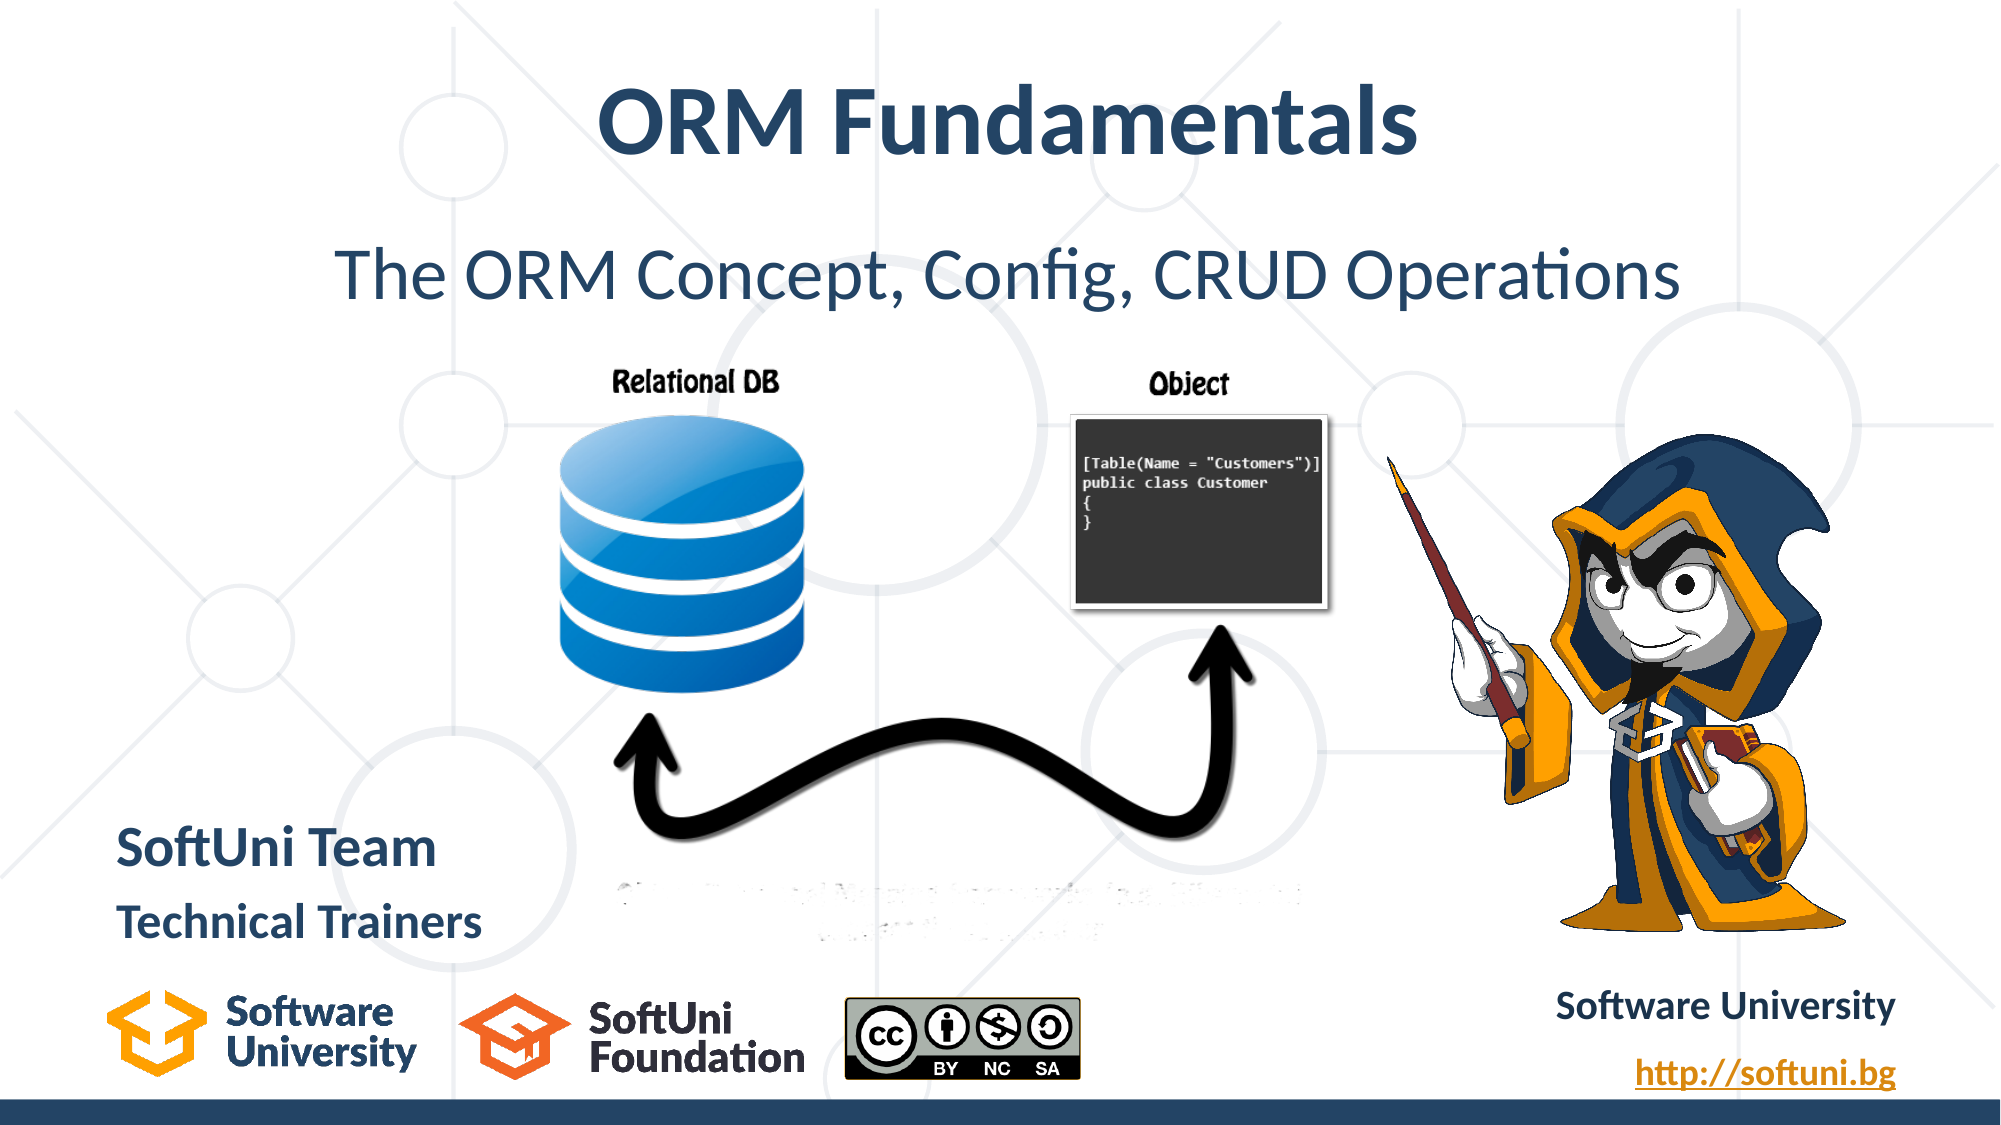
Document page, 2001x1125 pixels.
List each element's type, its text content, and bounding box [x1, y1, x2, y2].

picture [458, 993, 804, 1080]
list Software University [1417, 970, 1903, 1034]
list http://softuni.bg [1417, 1040, 1903, 1098]
picture [845, 998, 1081, 1079]
picture [547, 337, 1891, 982]
picture [221, 990, 417, 1077]
title ORM Fundamentals [109, 41, 1909, 187]
subtitle The ORM Concept, Config, CRUD Operations [109, 213, 1909, 359]
list SoftUni Team [110, 800, 542, 880]
list Technical Trainers [110, 880, 542, 954]
picture [107, 990, 211, 1077]
